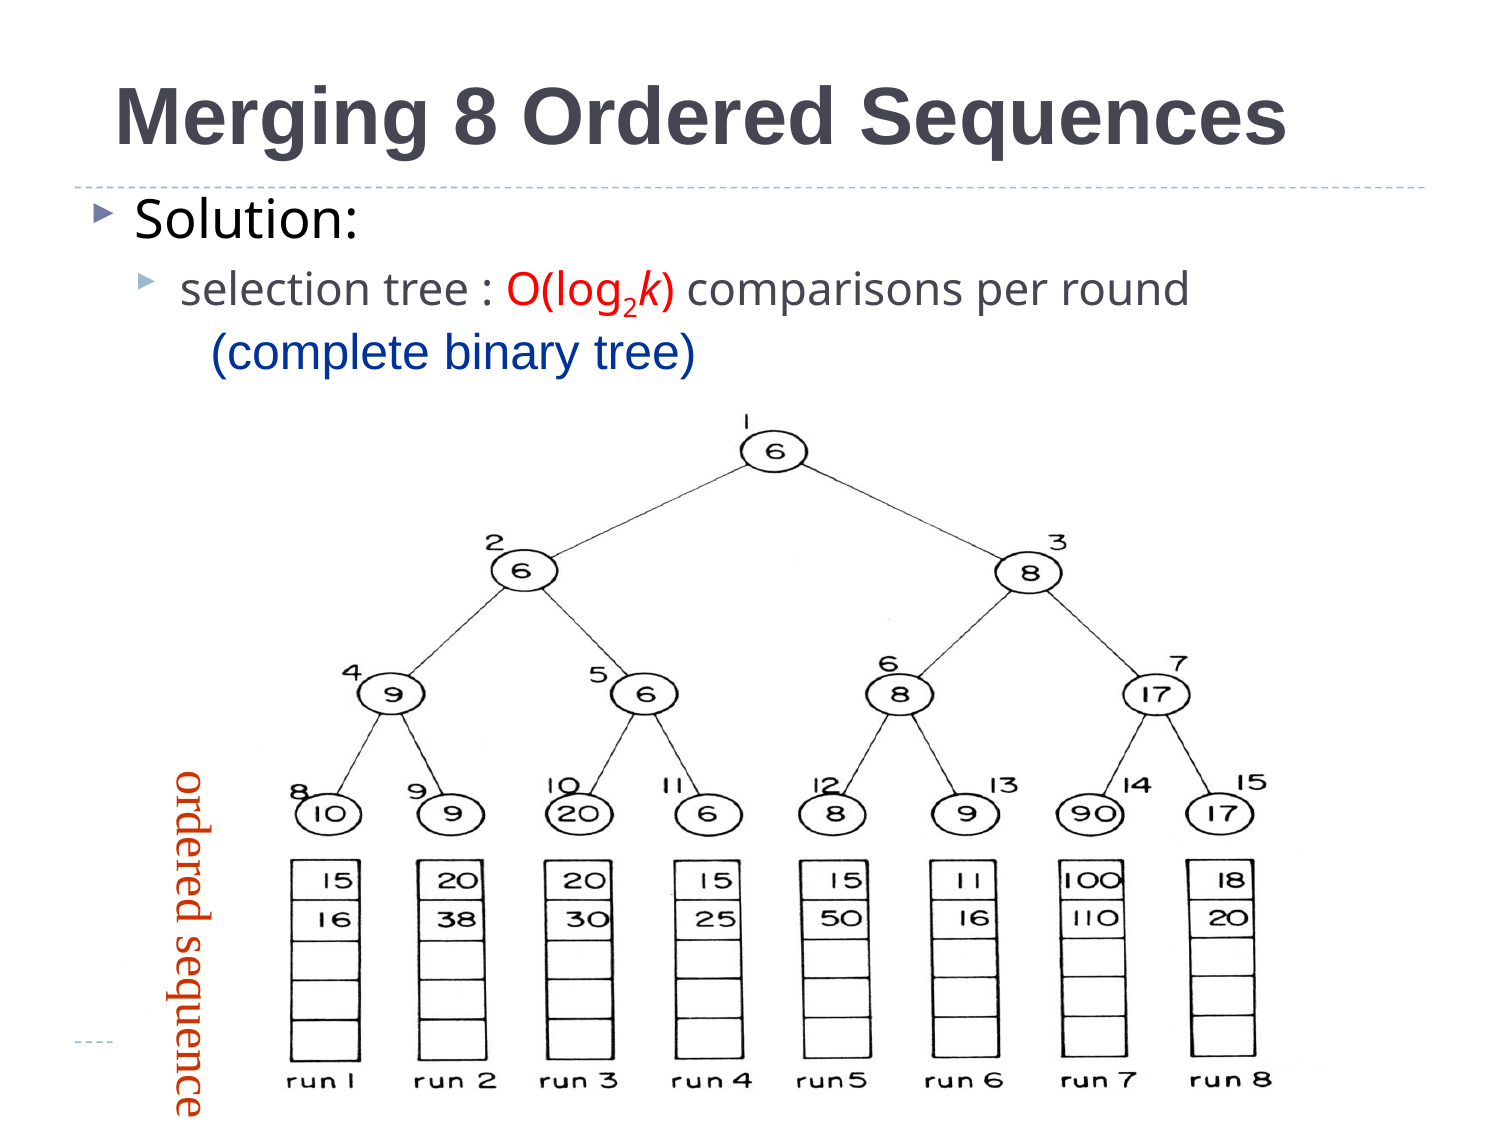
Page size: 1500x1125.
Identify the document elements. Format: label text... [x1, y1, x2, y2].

text_box Merging 8 Ordered Sequences [100, 55, 1329, 168]
text_box ordered sequence [144, 1114, 235, 1119]
picture [112, 412, 1438, 1101]
text_box (complete binary tree) [153, 312, 1276, 388]
list Solution: selection tree : O(log2k) comparisons per round [75, 184, 1424, 310]
